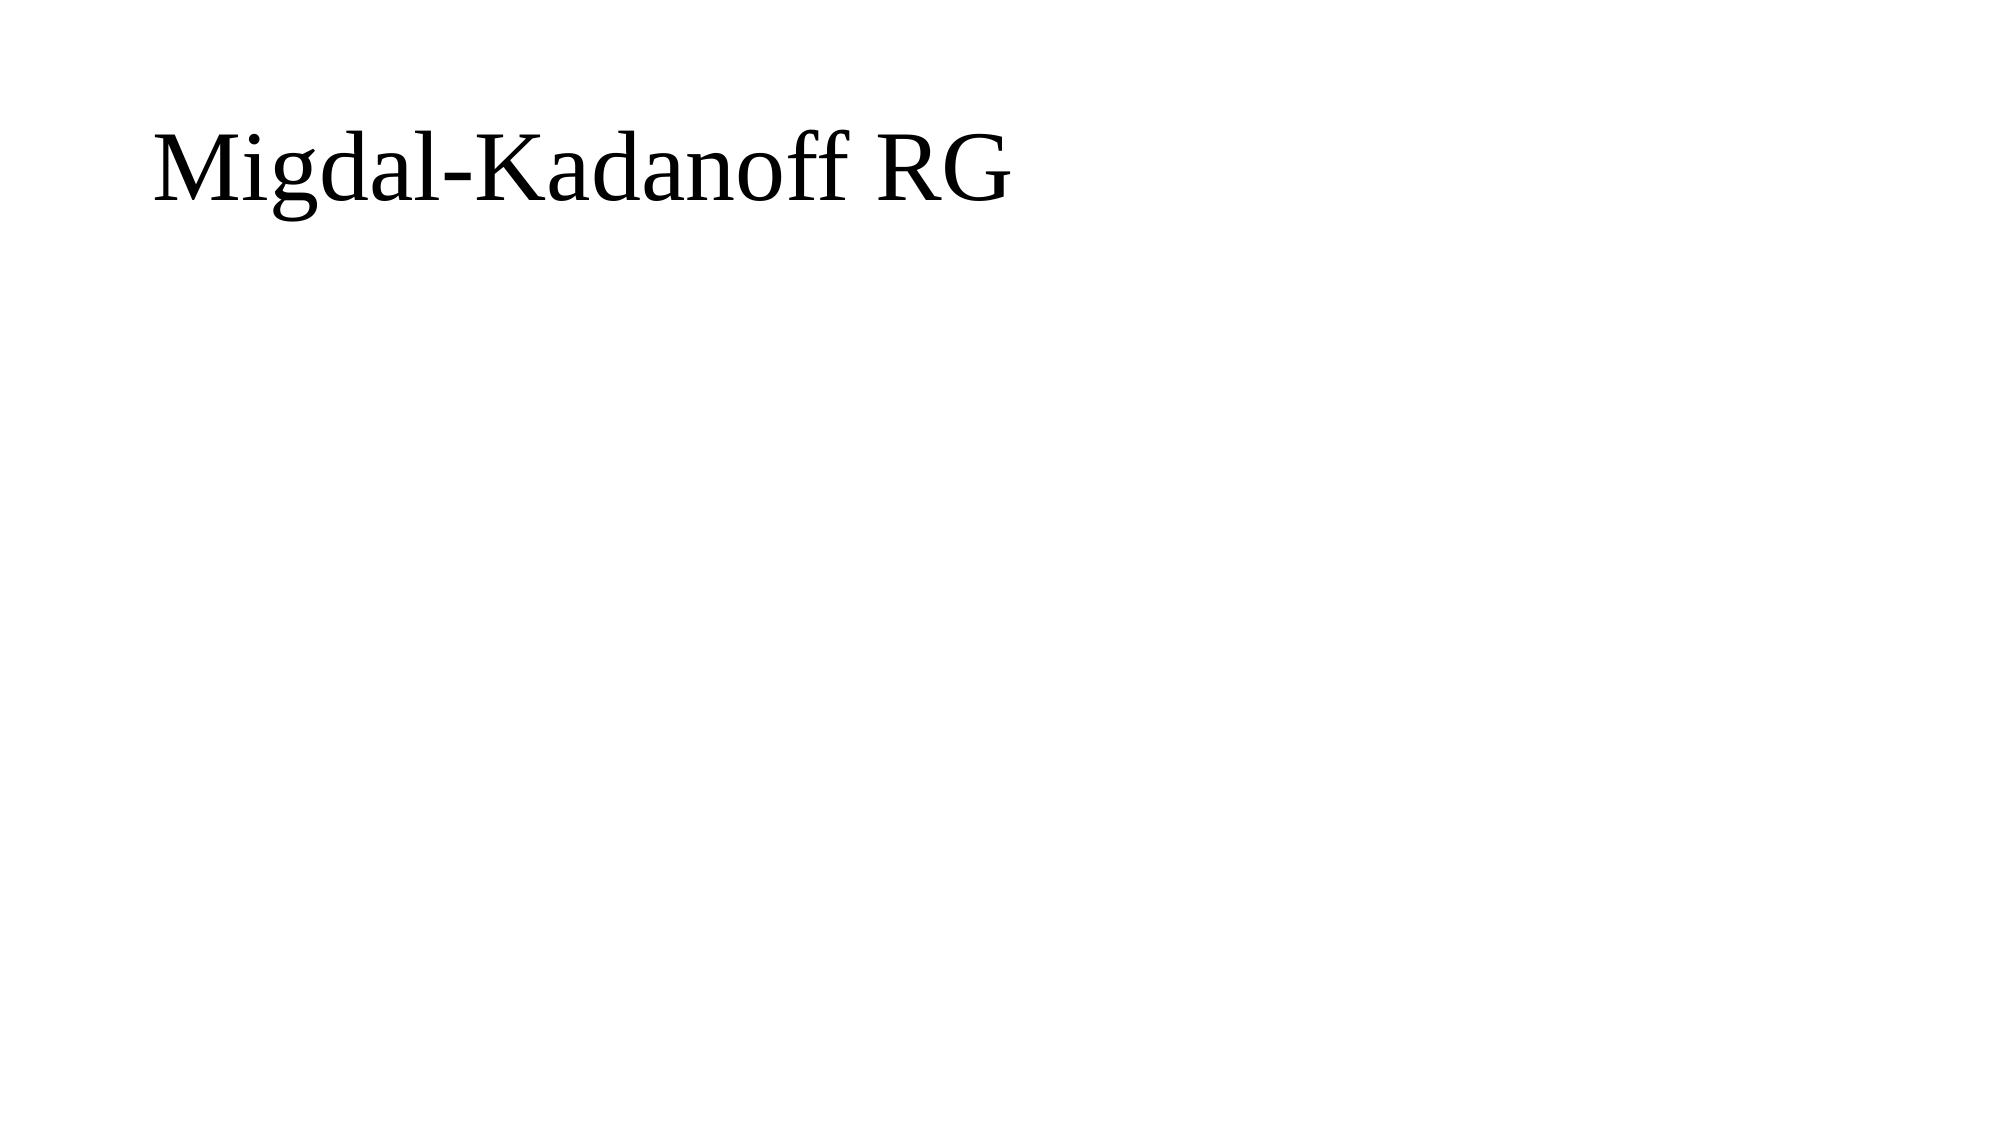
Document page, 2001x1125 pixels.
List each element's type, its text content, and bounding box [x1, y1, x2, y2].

title Migdal-Kadanoff RG [137, 59, 1863, 278]
